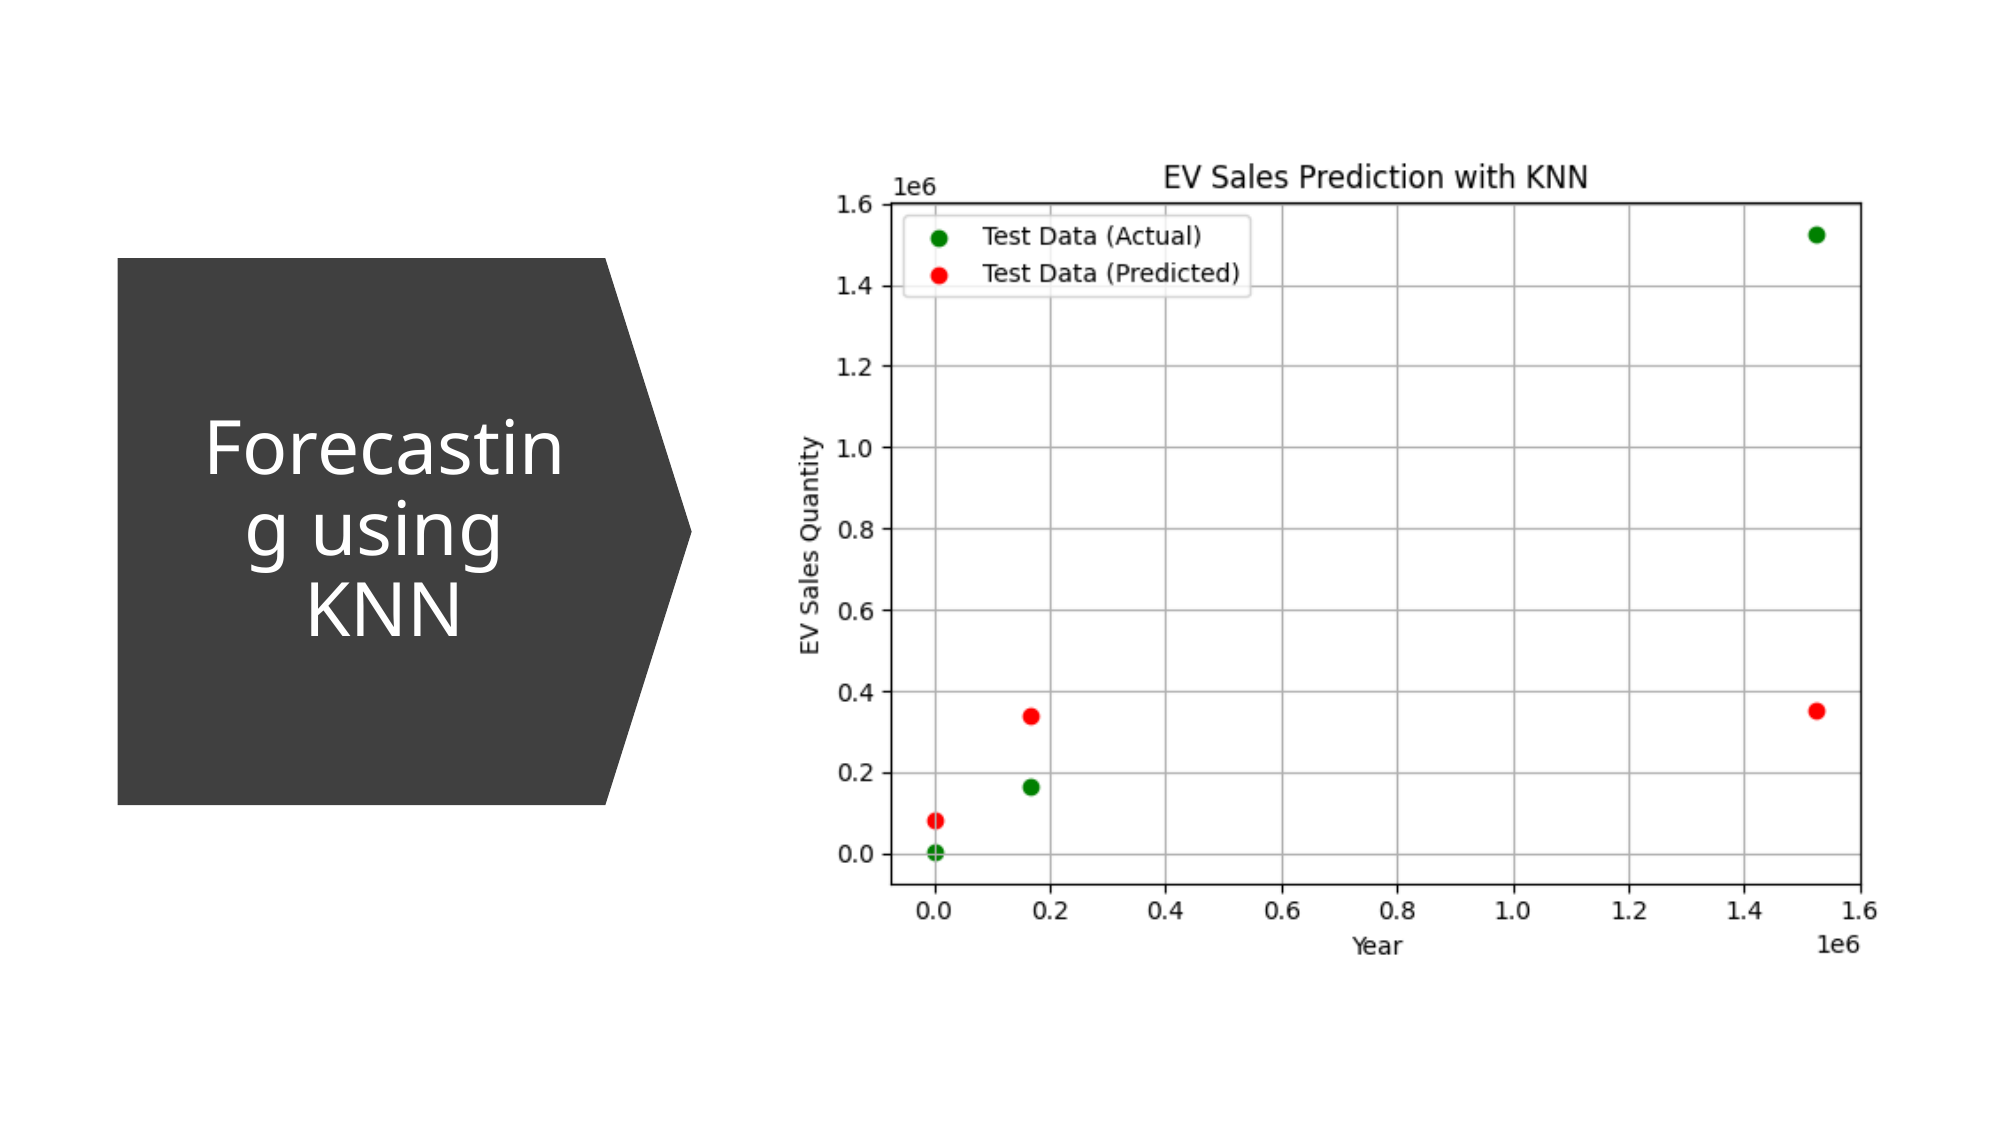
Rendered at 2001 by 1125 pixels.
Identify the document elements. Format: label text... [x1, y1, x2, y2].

text_box [116, 257, 693, 807]
picture [783, 146, 1896, 978]
title Forecasting using KNN [168, 322, 601, 741]
